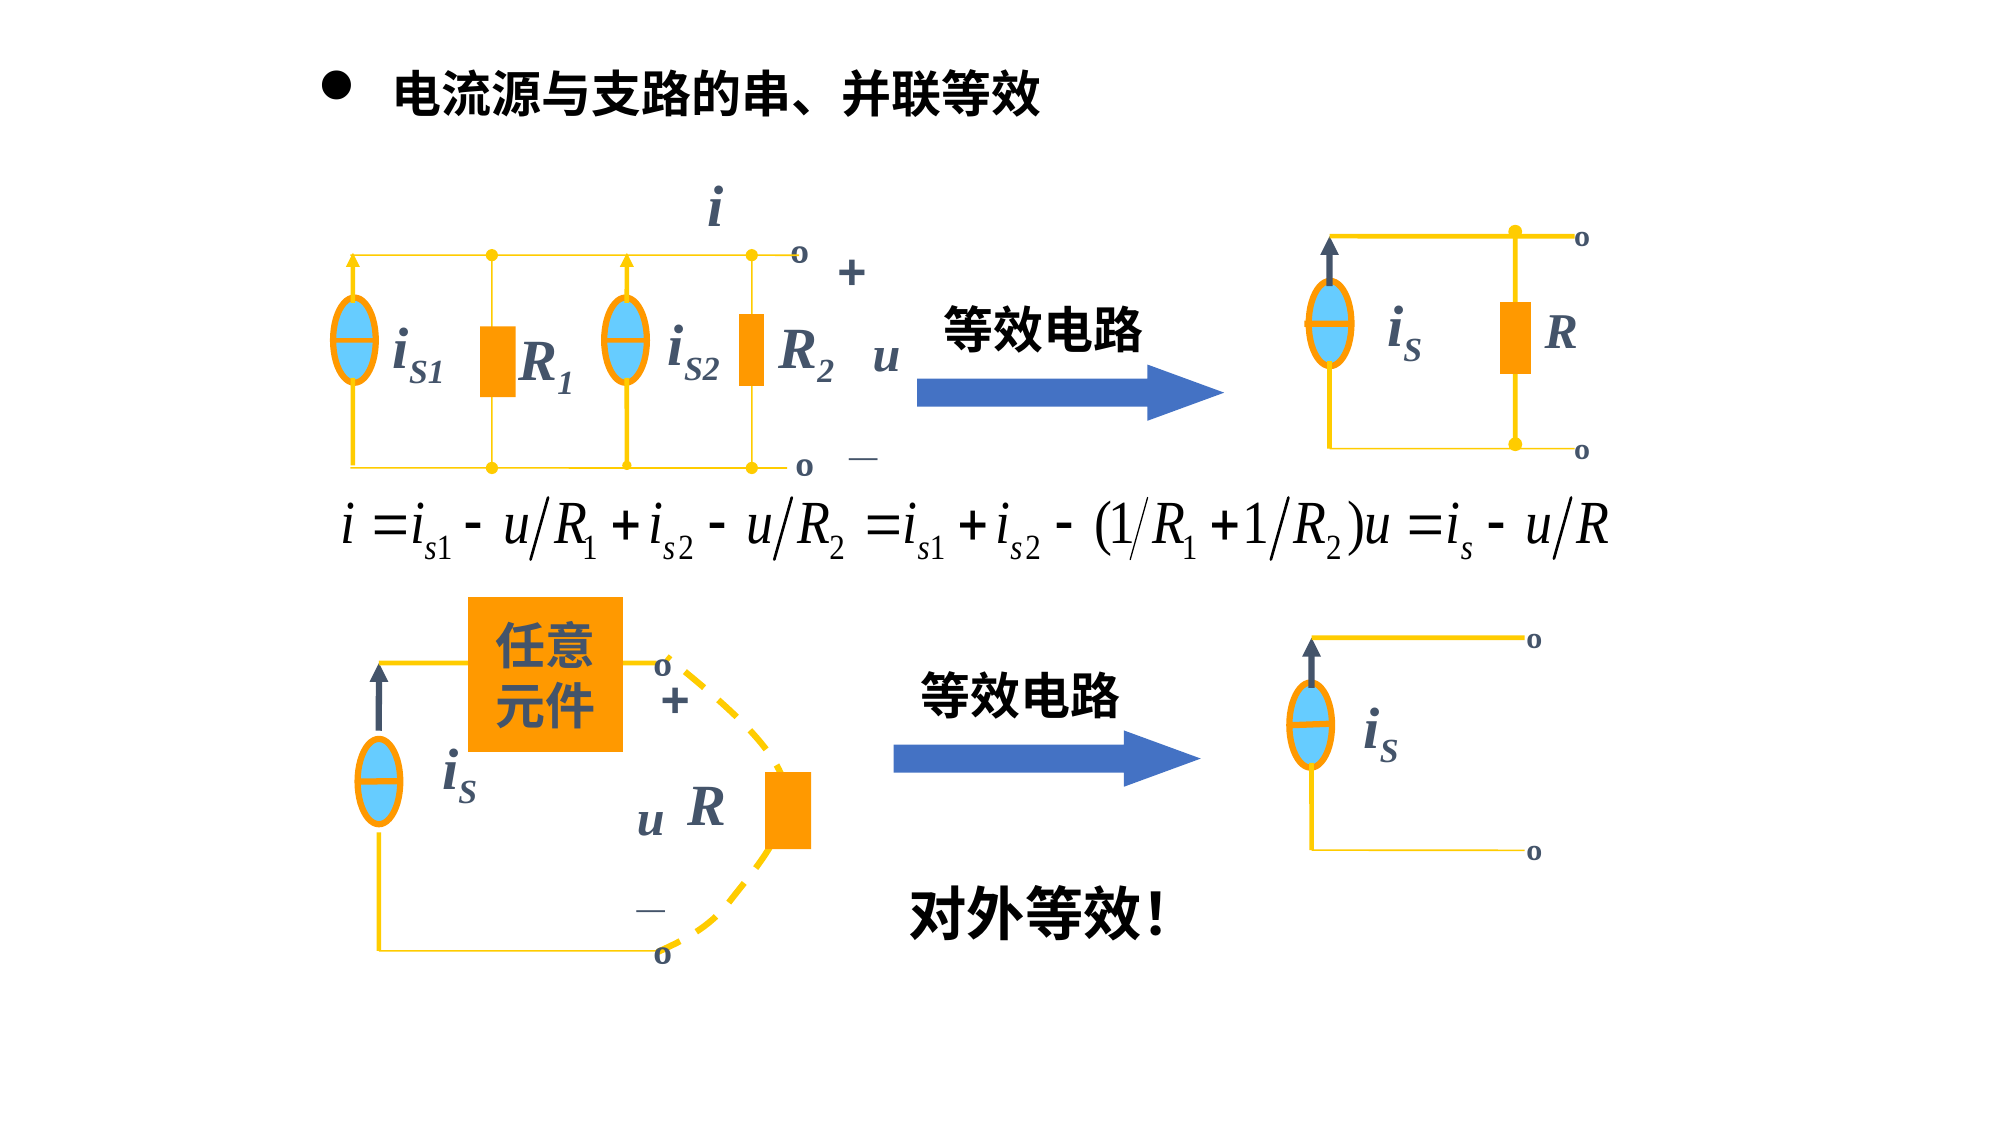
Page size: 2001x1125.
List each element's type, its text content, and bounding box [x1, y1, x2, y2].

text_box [357, 597, 717, 1007]
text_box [334, 482, 1623, 575]
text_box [1304, 207, 1603, 496]
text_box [917, 290, 1225, 421]
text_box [717, 656, 812, 953]
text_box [893, 656, 1201, 787]
text_box 对外等效！ [893, 869, 1249, 955]
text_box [332, 160, 941, 518]
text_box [1289, 609, 1544, 898]
text_box 电流源与支路的串、并联等效 [303, 54, 1060, 130]
